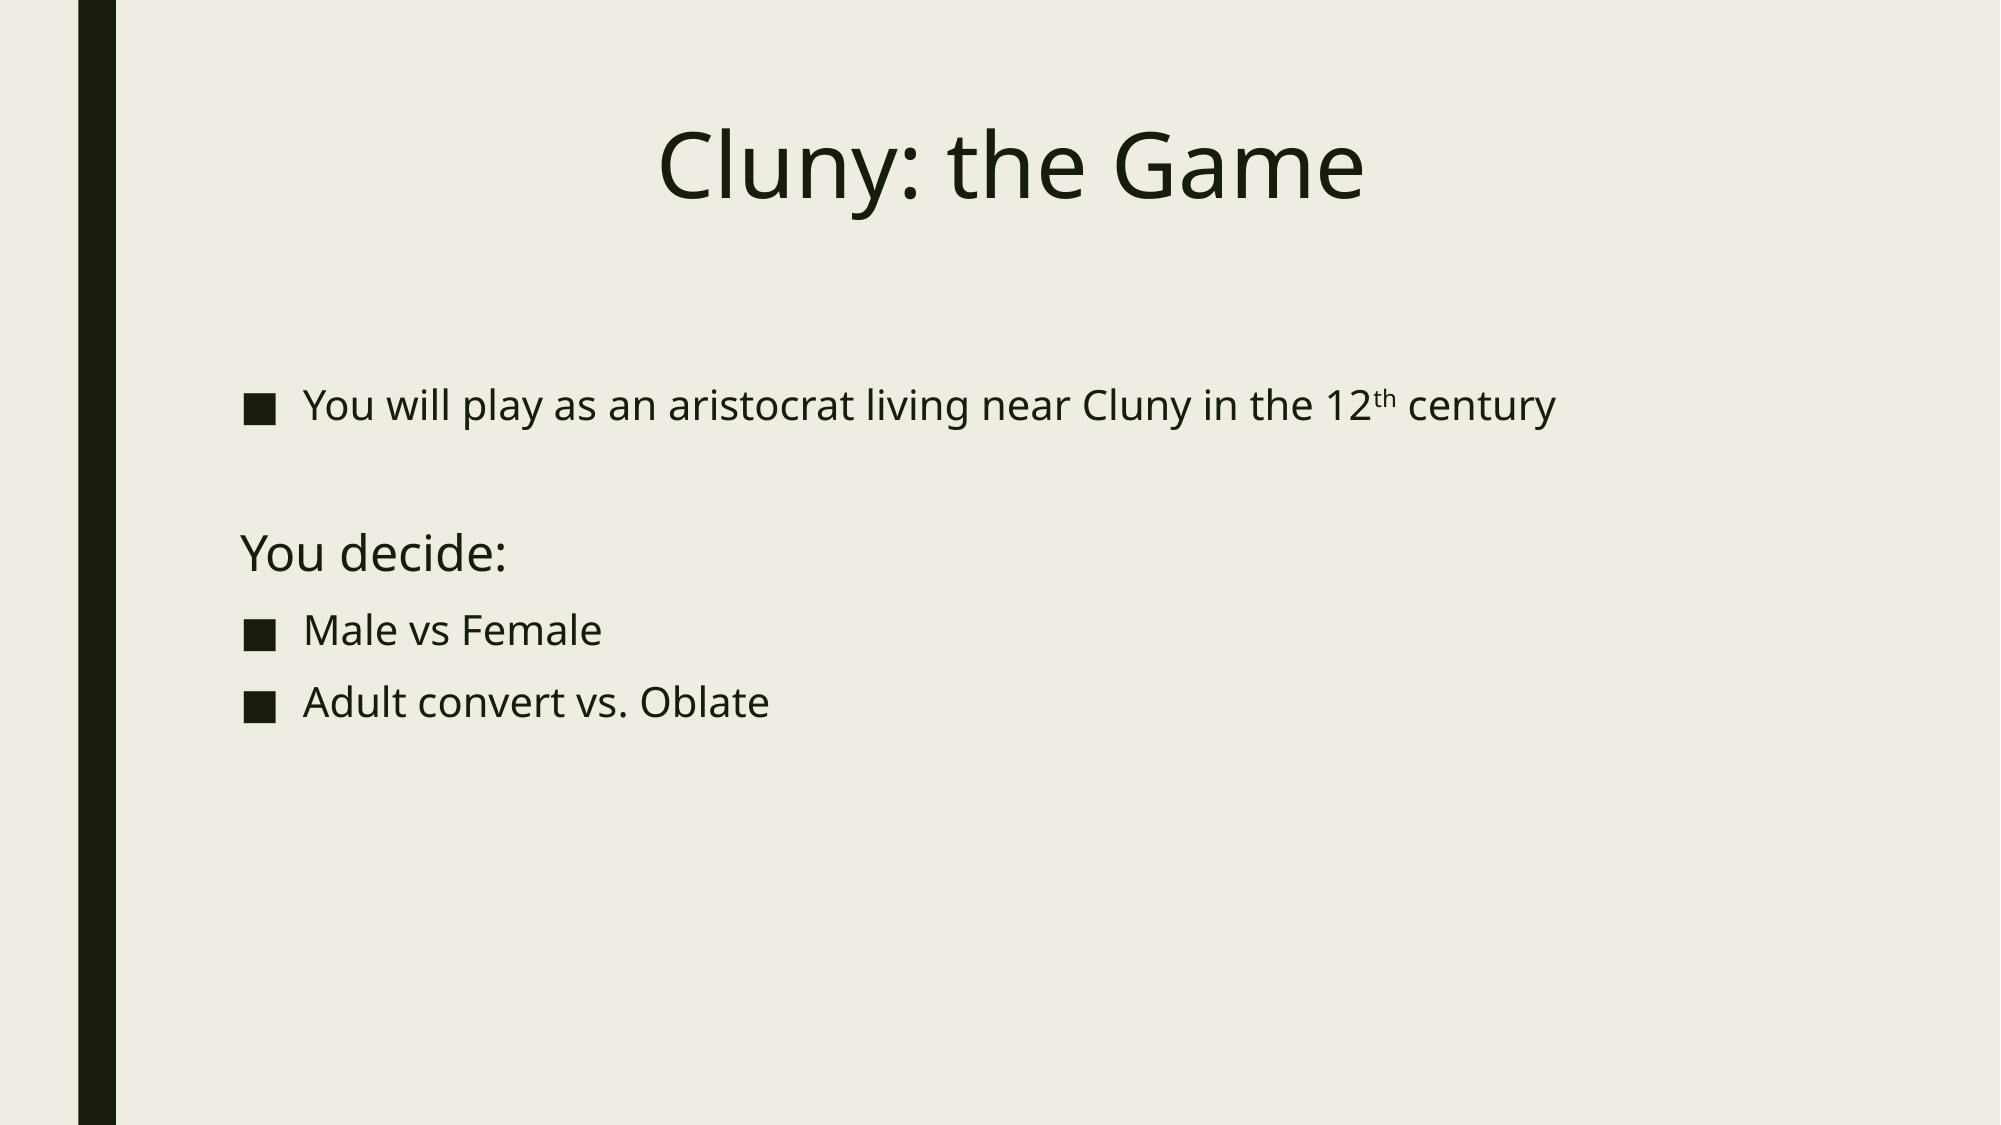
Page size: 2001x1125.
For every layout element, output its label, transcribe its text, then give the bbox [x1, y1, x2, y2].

title Cluny: the Game [225, 112, 1800, 357]
list You will play as an aristocrat living near Cluny in the 12th century You decide: Male vs Female Adult convert vs. Oblate [225, 375, 1800, 963]
